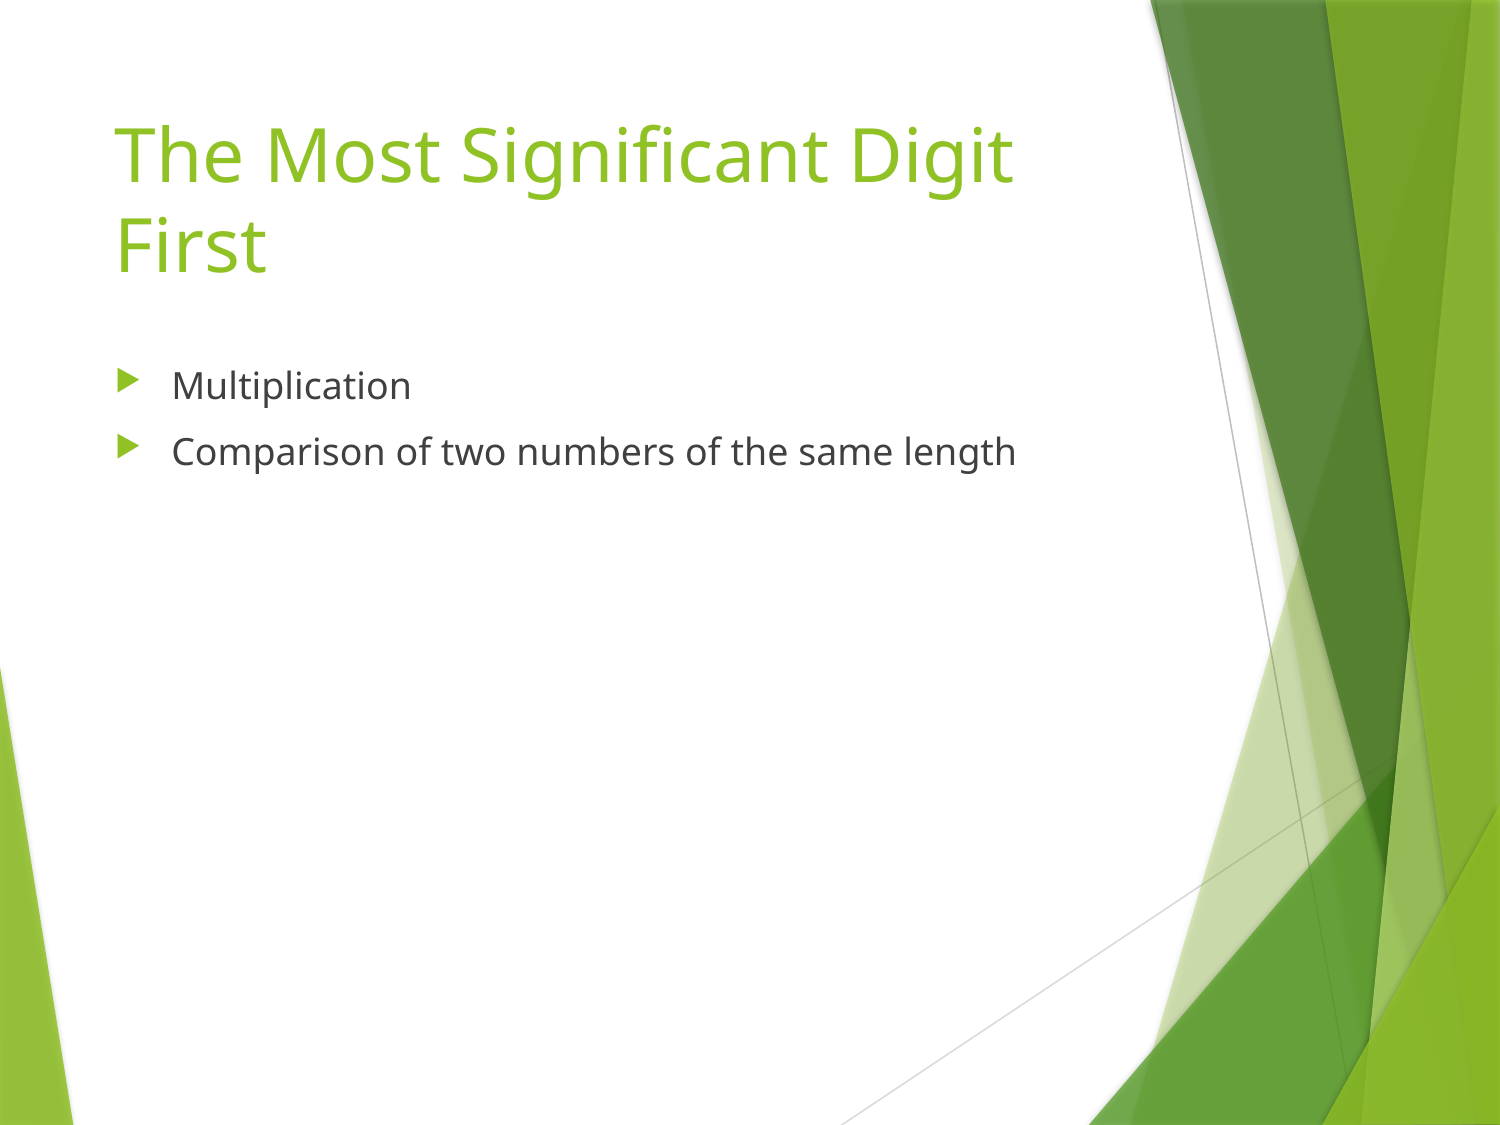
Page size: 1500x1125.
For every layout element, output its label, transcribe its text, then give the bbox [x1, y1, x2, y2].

title The Most Significant Digit First [99, 99, 1142, 317]
list Multiplication Comparison of two numbers of the same length [99, 354, 1142, 992]
